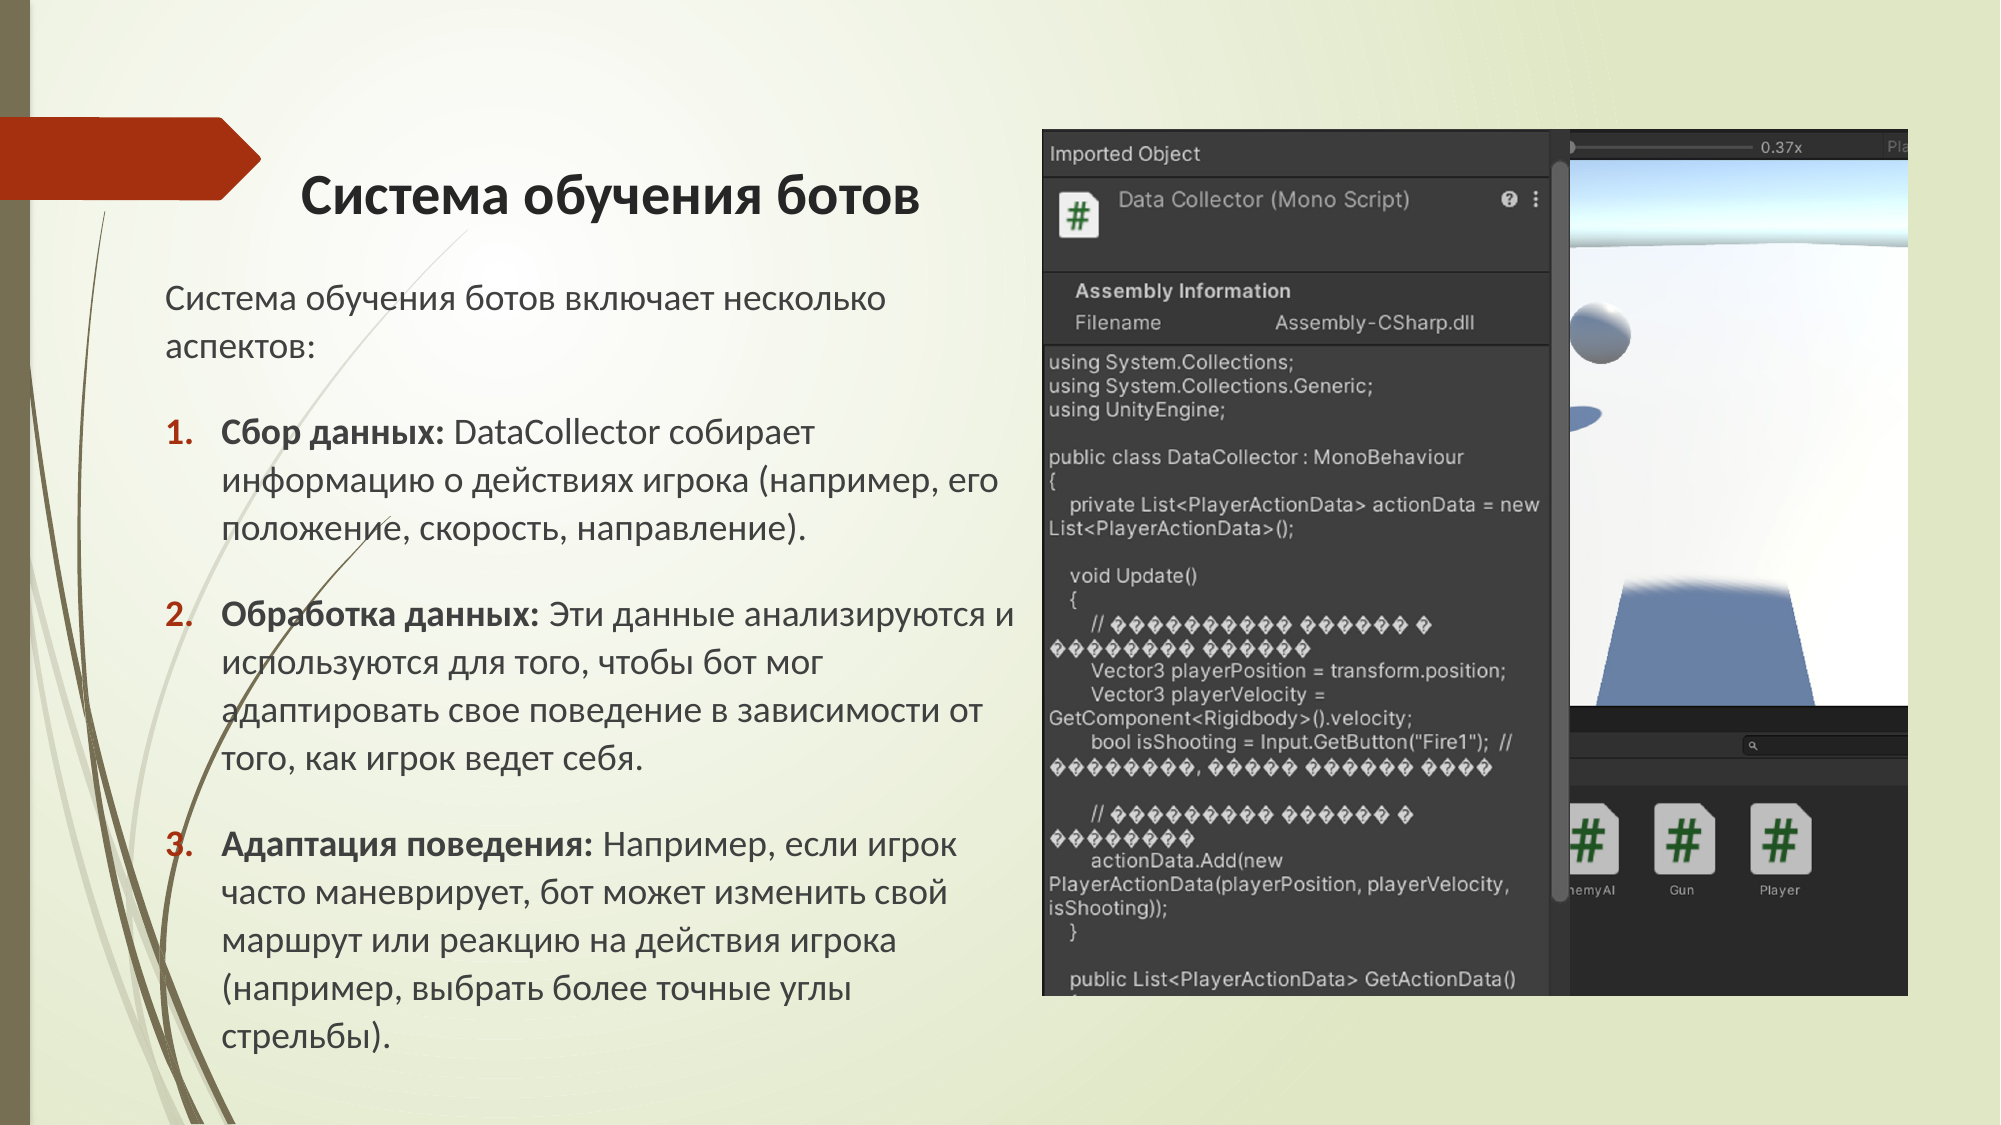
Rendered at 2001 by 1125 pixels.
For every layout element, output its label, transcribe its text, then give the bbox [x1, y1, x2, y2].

title Система обучения ботов [286, 73, 1000, 234]
list Система обучения ботов включает несколько аспектов: Сбор данных: DataCollector собирает информацию о действиях игрока (например, его положение, скорость, направление). Обработка данных: Эти данные анализируются и используются для того, чтобы бот мог адаптировать свое поведение в зависимости от того, как игрок ведет себя. Адаптация поведения: Например, если игрок часто маневрирует, бот может изменить свой маршрут или реакцию на действия игрока (например, выбрать более точные углы стрельбы). [150, 262, 1043, 1071]
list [1042, 129, 1909, 996]
